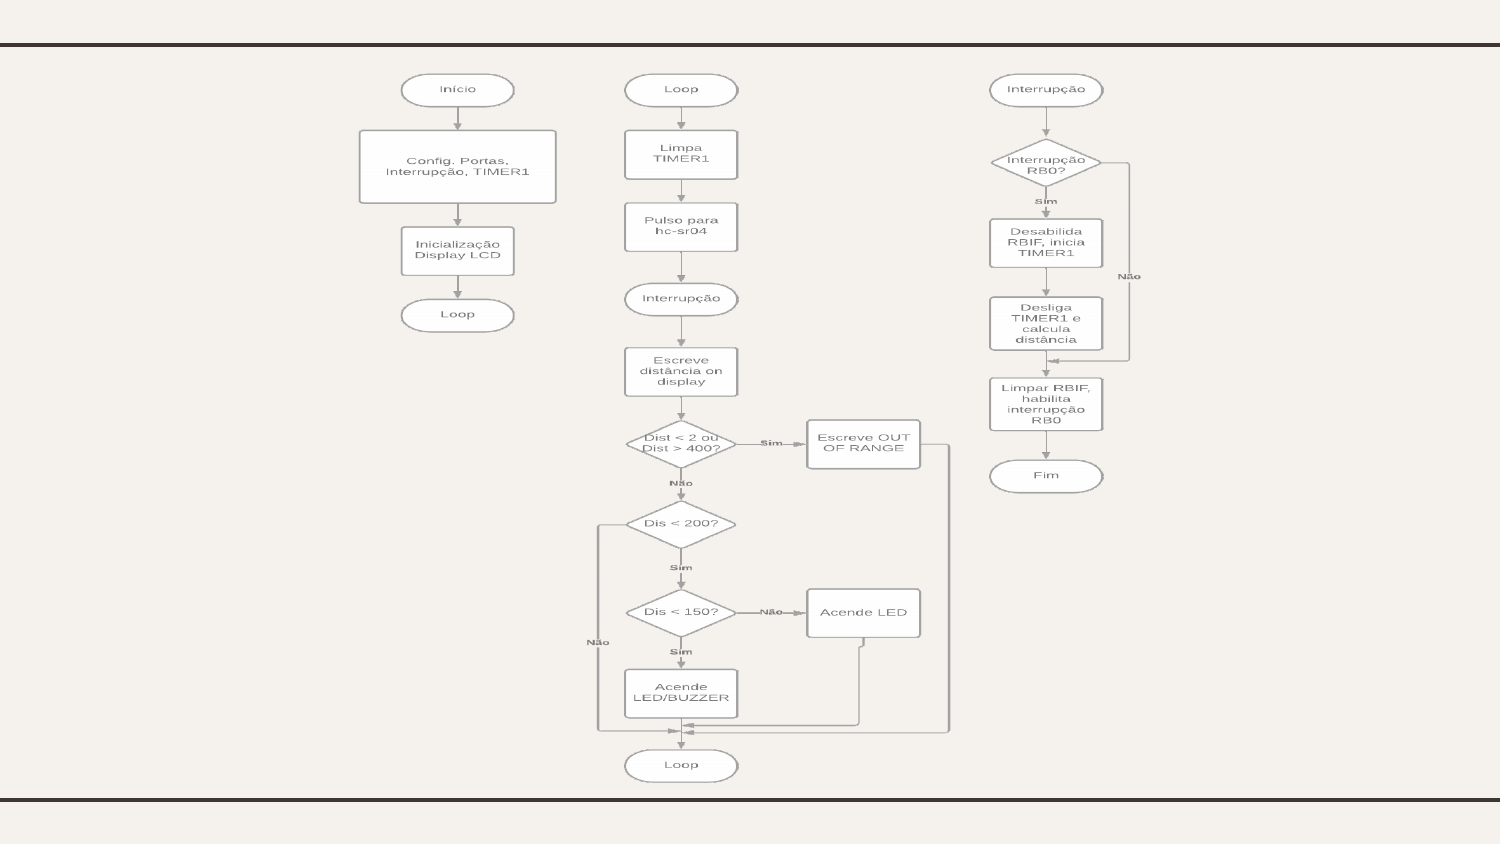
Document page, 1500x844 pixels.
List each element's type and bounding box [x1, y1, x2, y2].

picture [331, 58, 1169, 798]
